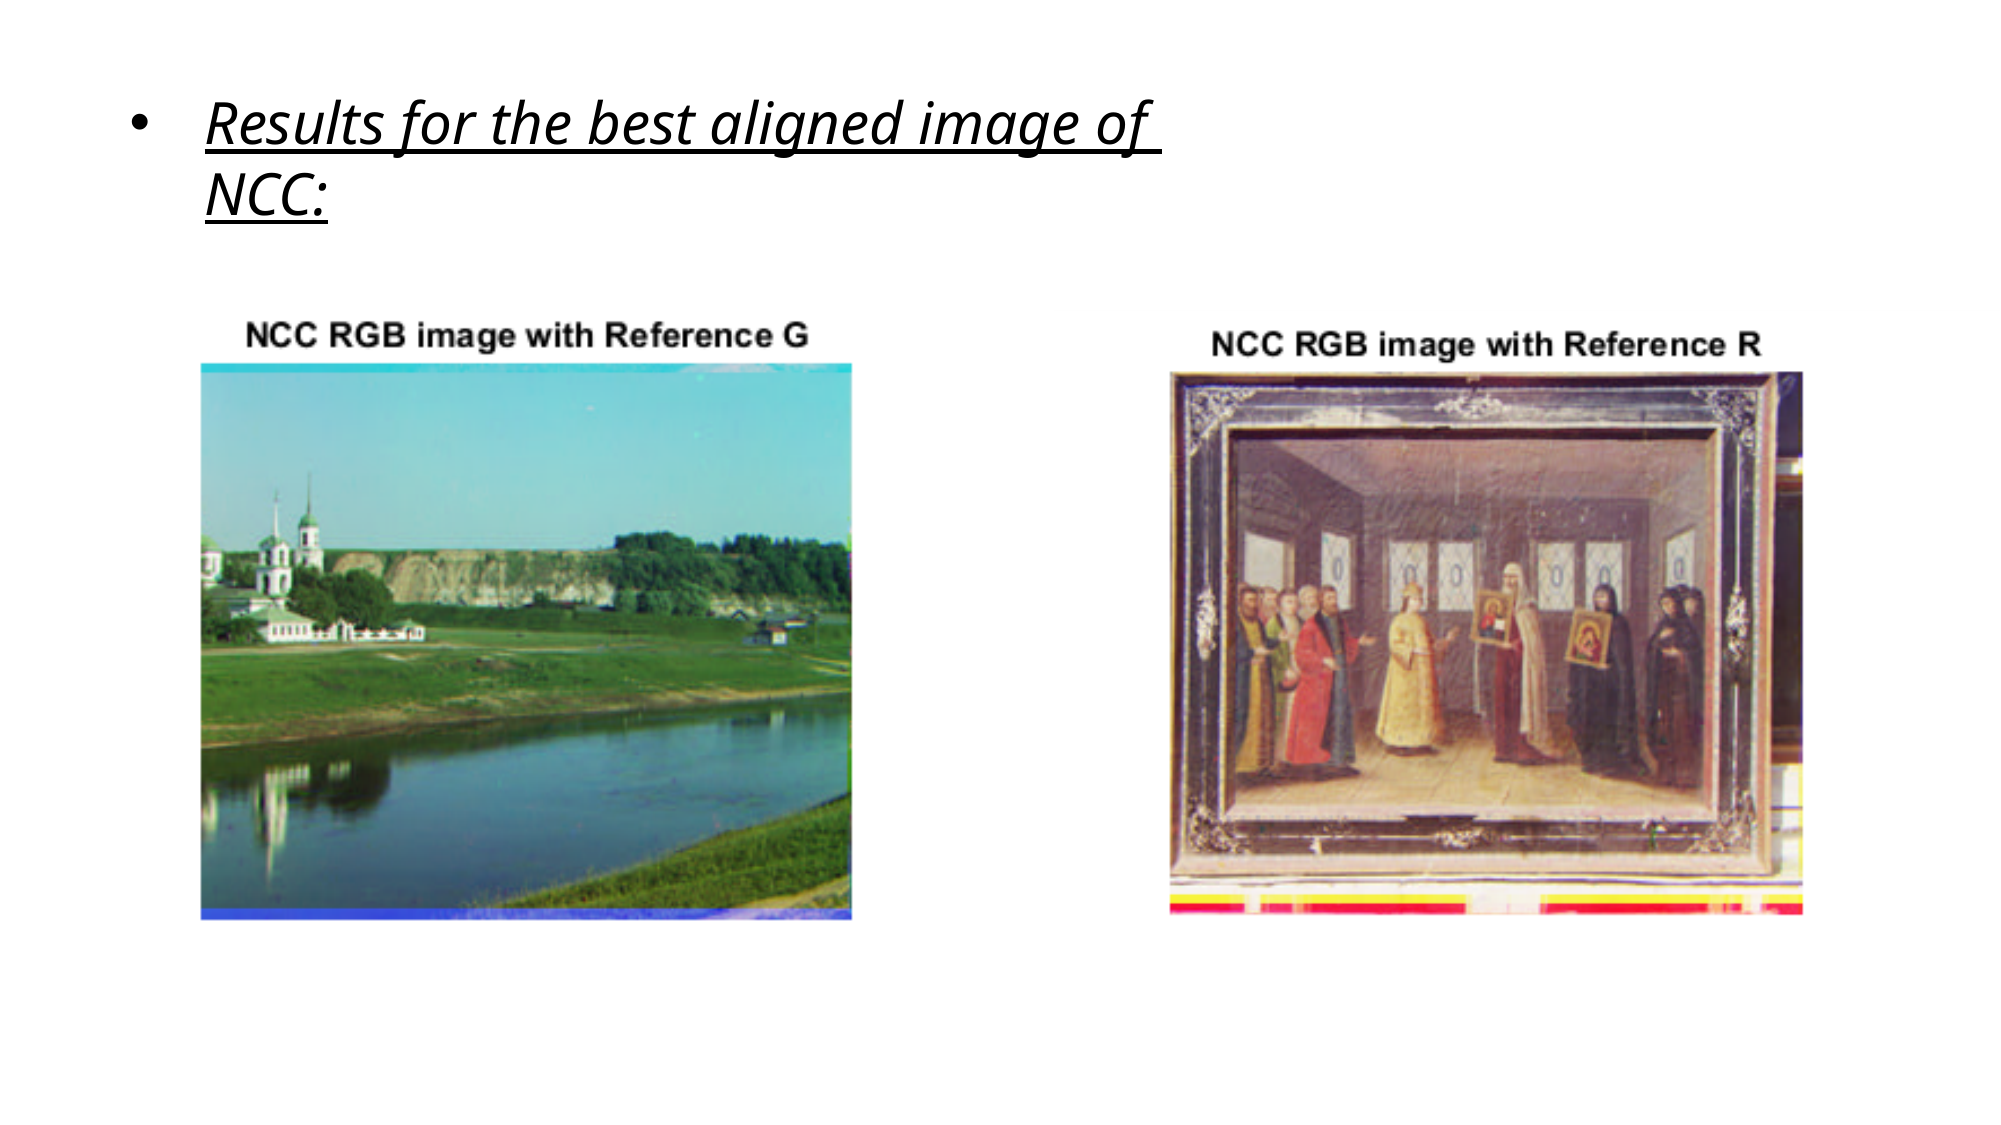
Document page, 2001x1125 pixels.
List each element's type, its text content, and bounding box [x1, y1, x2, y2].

picture [0, 299, 2000, 1076]
text_box Results for the best aligned image of NCC: [114, 79, 1290, 234]
